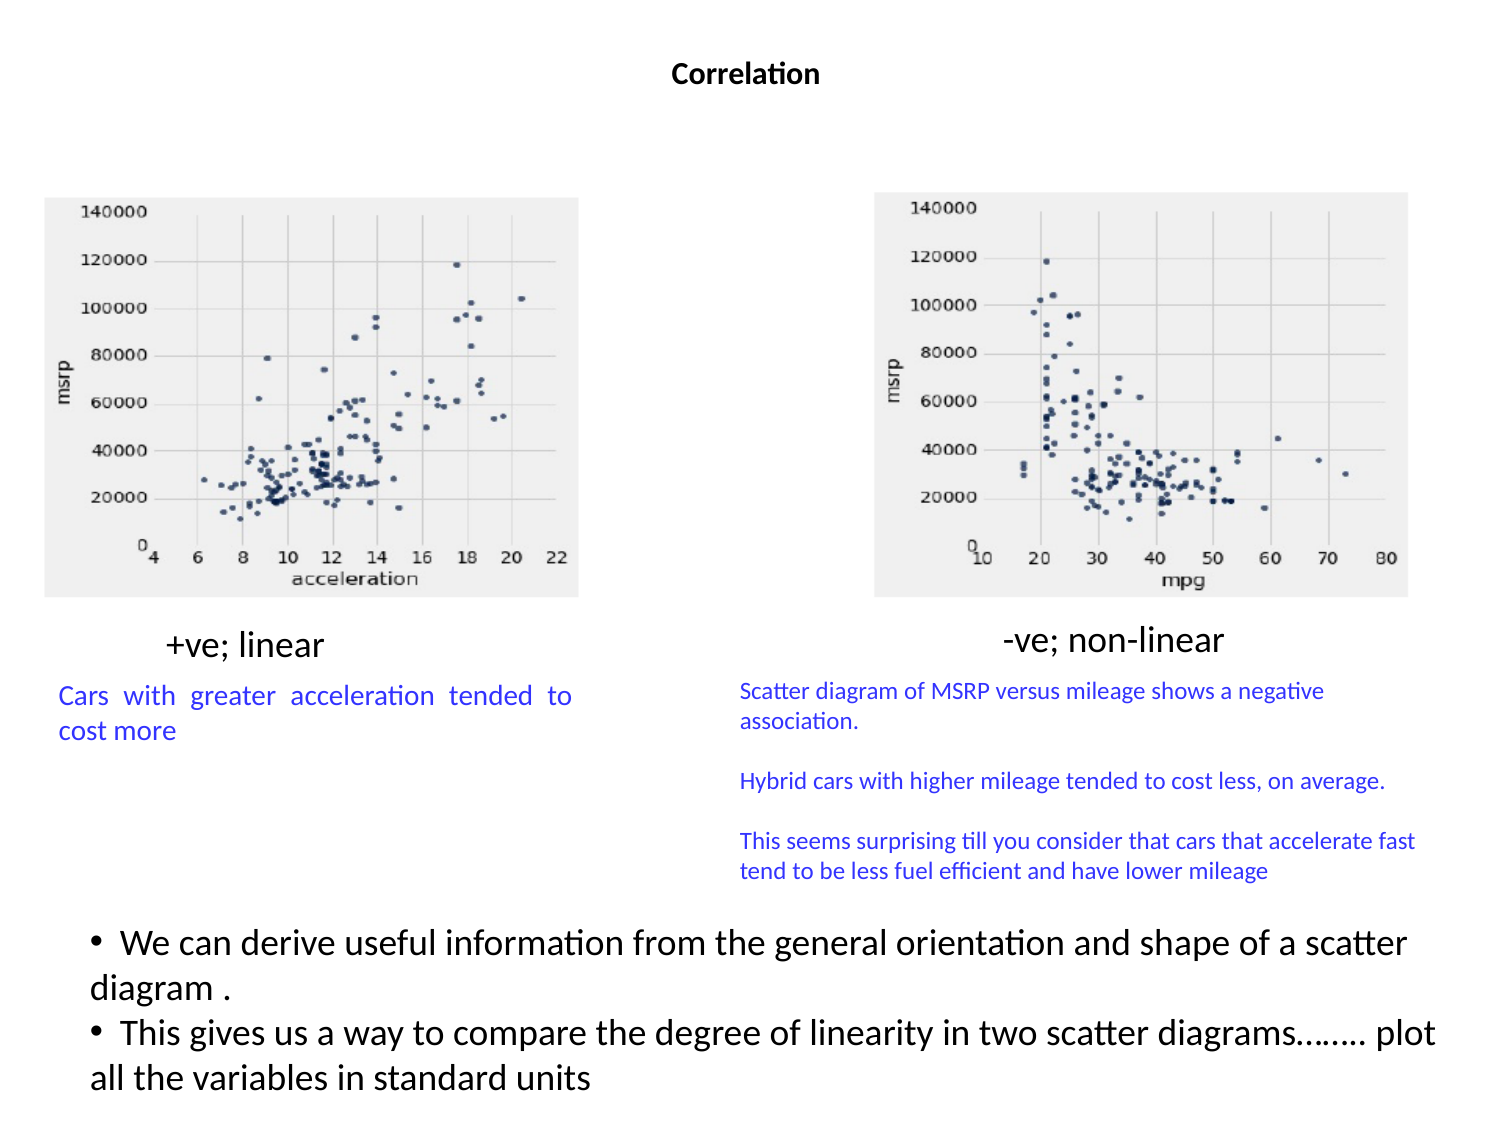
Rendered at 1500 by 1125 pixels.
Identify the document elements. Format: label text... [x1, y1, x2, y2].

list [37, 187, 585, 601]
text_box +ve; linear [151, 612, 340, 668]
text_box -ve; non-linear [988, 610, 1241, 667]
text_box Scatter diagram of MSRP versus mileage shows a negative association. Hybrid cars with higher mileage tended to cost less, on average. This seems surprising till you consider that cars that accelerate fast tend to be less fuel efficient and have lower mileage [724, 667, 1463, 892]
text_box We can derive useful information from the general orientation and shape of a scatter diagram . This gives us a way to compare the degree of linearity in two scatter diagrams…….. plot all the variables in standard units [74, 910, 1488, 1106]
text_box Cars with greater acceleration tended to cost more [43, 668, 588, 754]
picture [862, 187, 1413, 601]
title Correlation [75, 45, 1425, 138]
